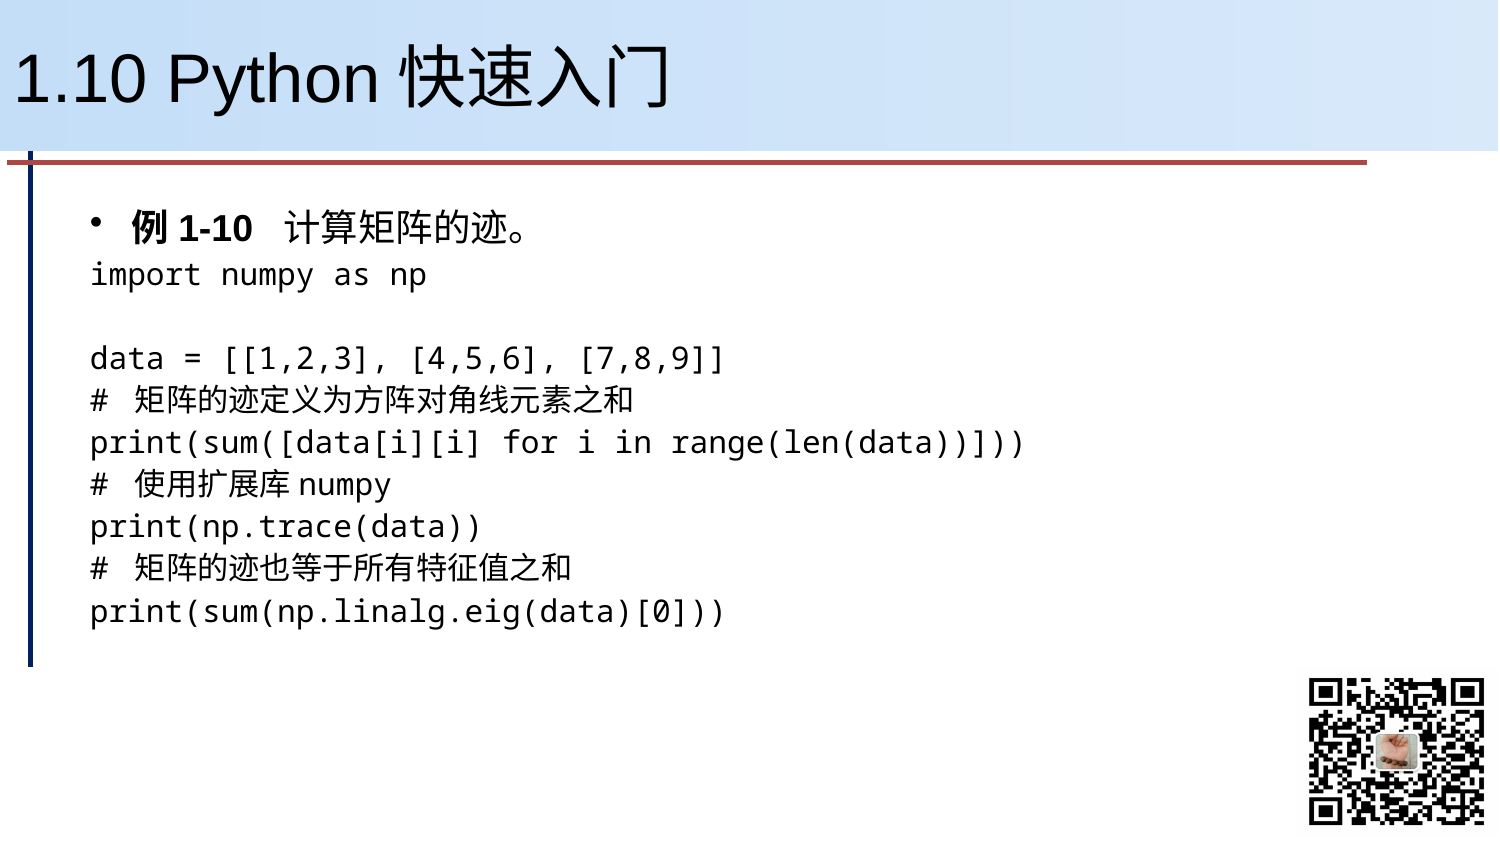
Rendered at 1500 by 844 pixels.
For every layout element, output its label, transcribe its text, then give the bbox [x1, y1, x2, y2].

title 1.10 Python快速入门 [0, 0, 1499, 151]
picture [1295, 666, 1498, 837]
list 例1-10 计算矩阵的迹。 import numpy as np data = [[1,2,3], [4,5,6], [7,8,9]] # 矩阵的迹定义为方阵对角线元素之和 print(sum([data[i][i] for i in range(len(data))])) # 使用扩展库numpy print(np.trace(data)) # 矩阵的迹也等于所有特征值之和 print(sum(np.linalg.eig(data)[0])) [74, 196, 1426, 755]
